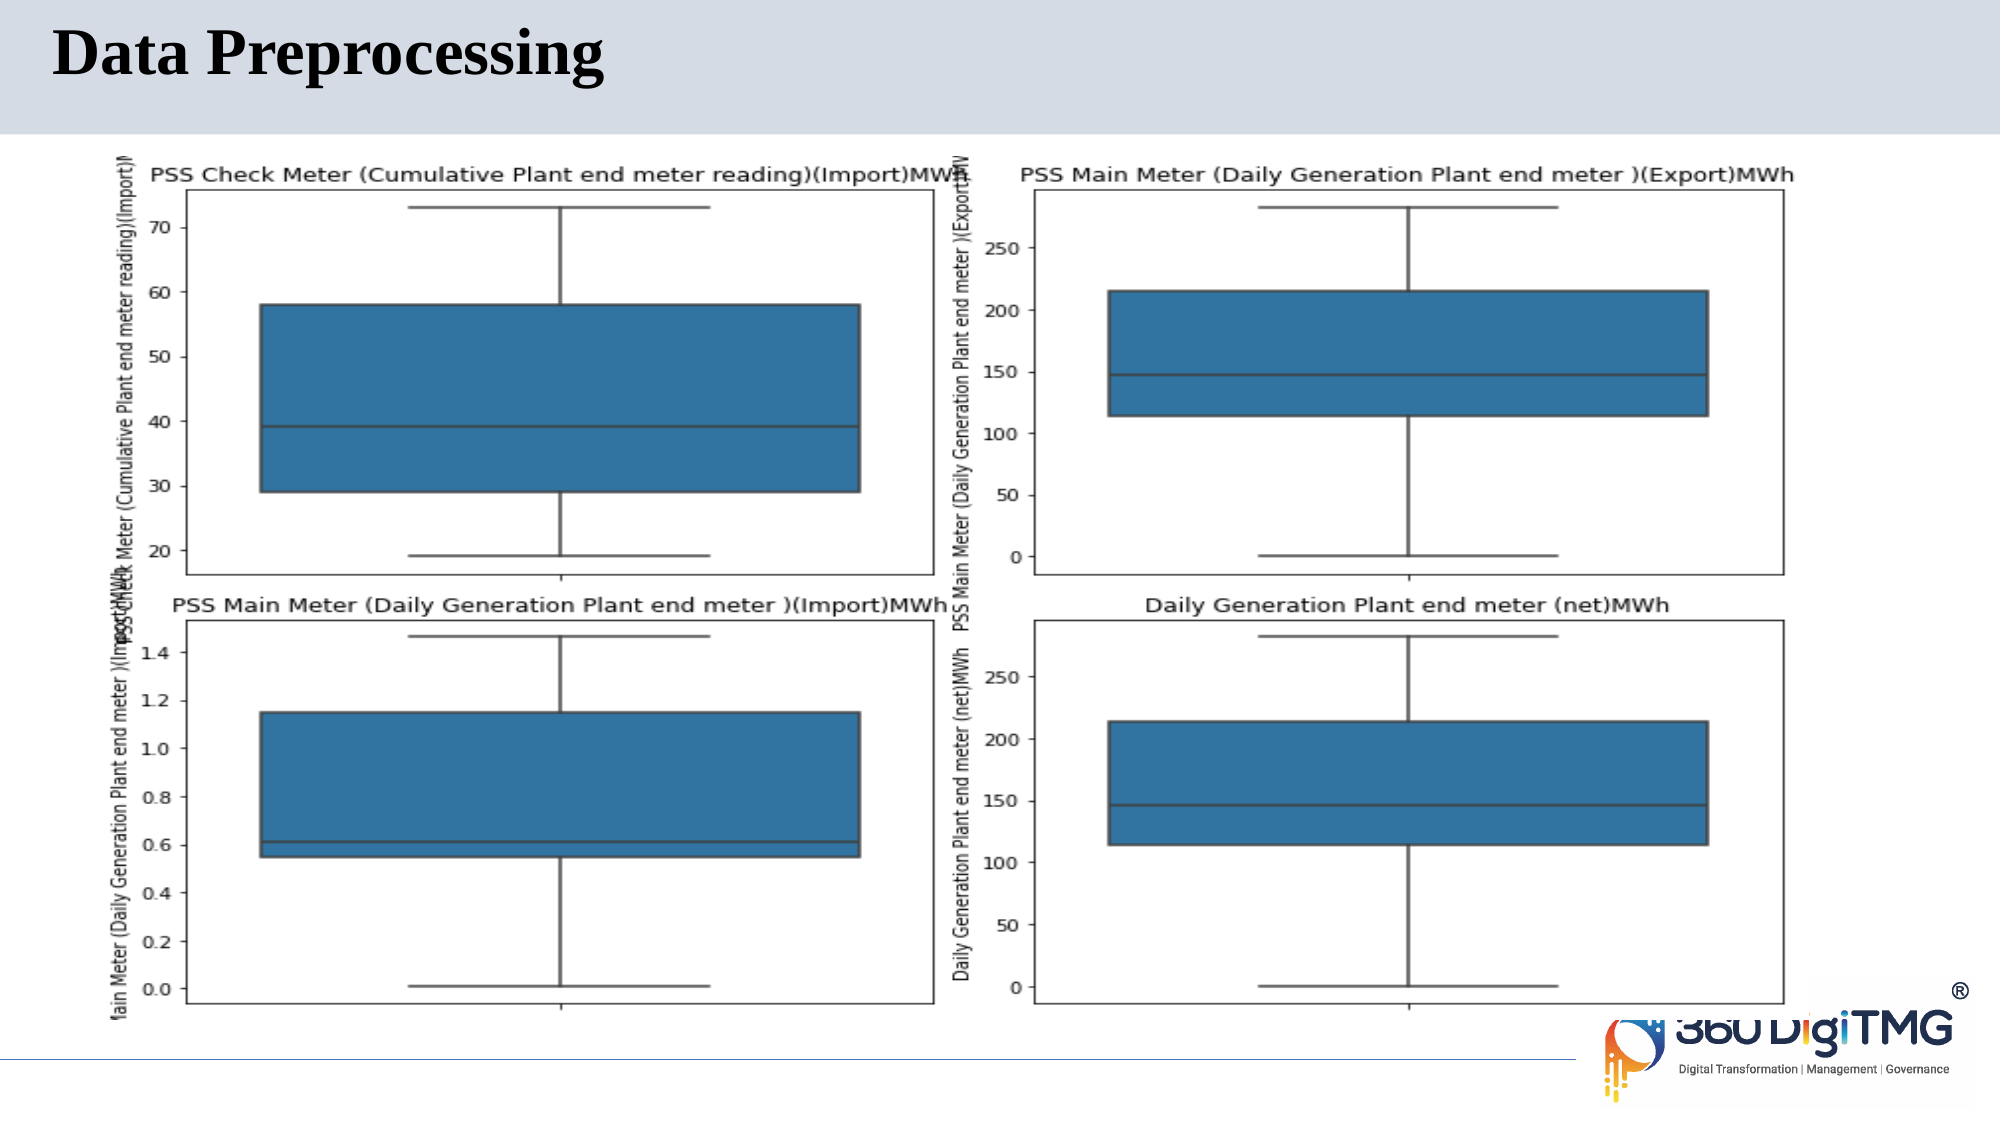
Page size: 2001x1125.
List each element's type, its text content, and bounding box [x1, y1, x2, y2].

picture [98, 156, 1974, 1110]
text_box Data Preprocessing [37, 9, 1763, 97]
